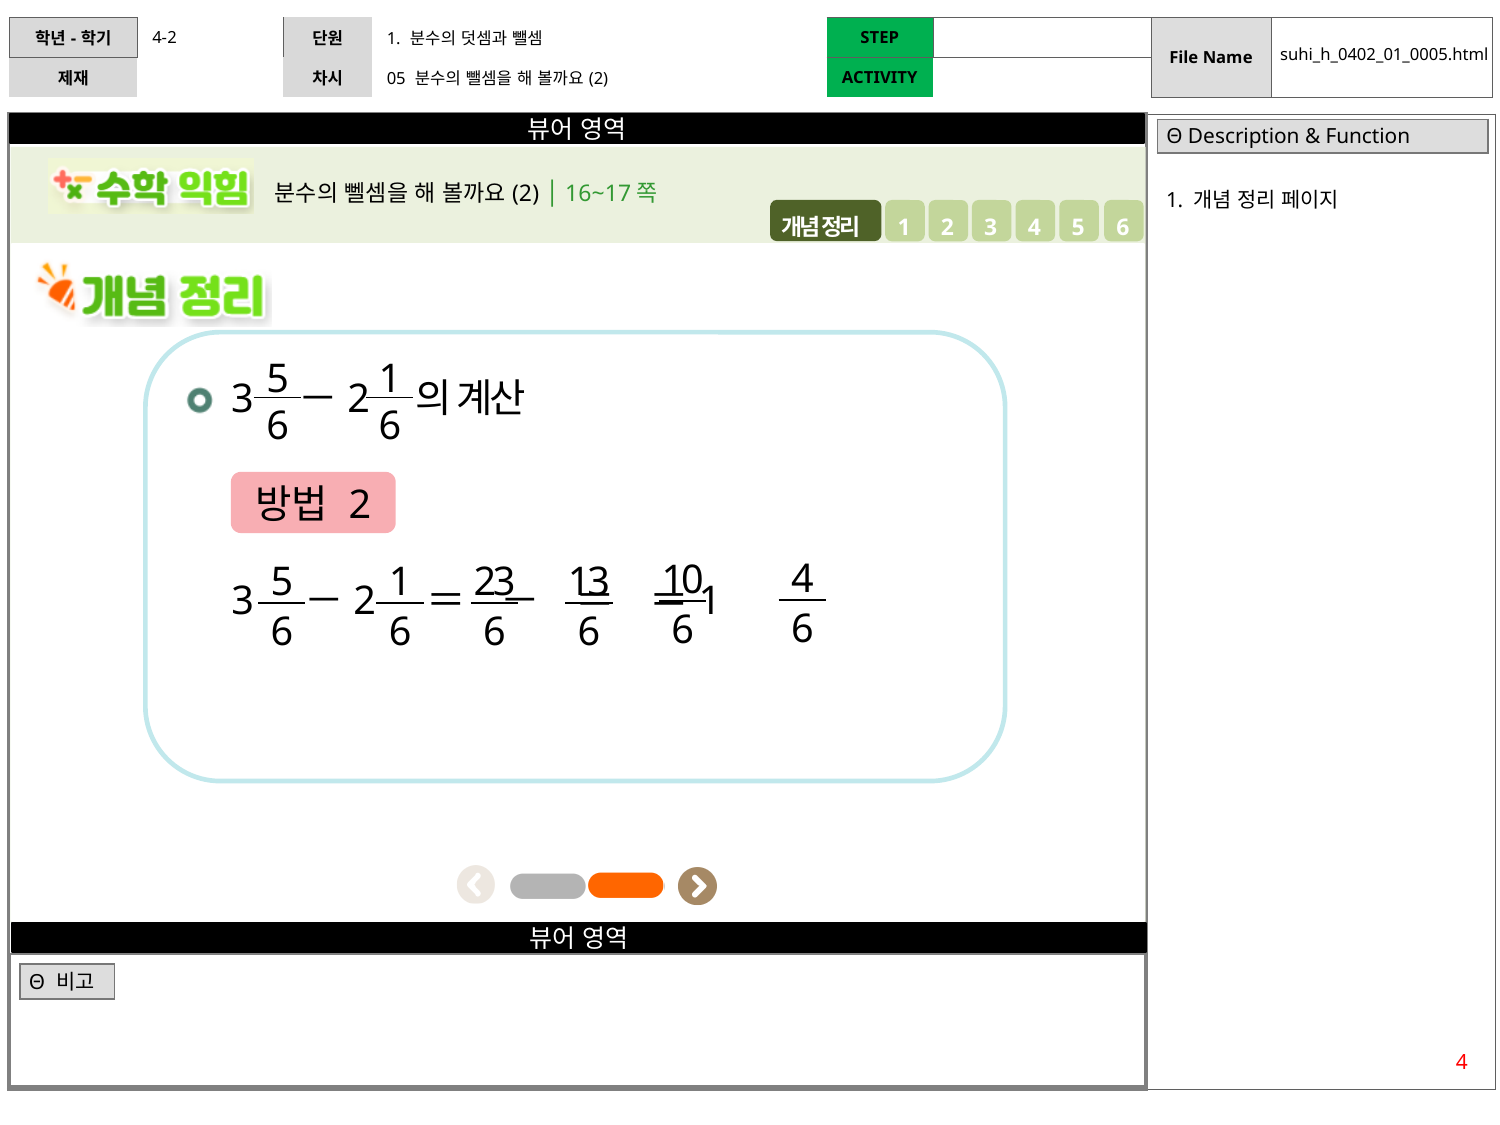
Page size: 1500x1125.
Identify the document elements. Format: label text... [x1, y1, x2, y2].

picture [32, 250, 272, 327]
text_box [143, 330, 1008, 784]
table_cell 6 [366, 398, 413, 445]
text_box 분수의 뻴셈을 해 볼까요(2) │ 16~17쪽 [259, 171, 808, 214]
picture [48, 158, 254, 214]
text_box 3 －2 의 계산 [301, 365, 366, 428]
table_header Θ Description & Function [1158, 120, 1487, 152]
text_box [455, 863, 718, 907]
text_box 3 －2 의 계산 [216, 365, 254, 428]
table_header 5 [254, 350, 301, 397]
text_box 1. 개념 정리 페이지 [1151, 179, 1500, 294]
text_box 3 －2 의 계산 [413, 365, 587, 428]
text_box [766, 190, 1149, 249]
text_box suhi_h_0402_01_0005.html [1265, 36, 1500, 72]
picture [181, 378, 217, 416]
table_cell 6 [254, 398, 301, 445]
table_header 1 [366, 350, 413, 397]
